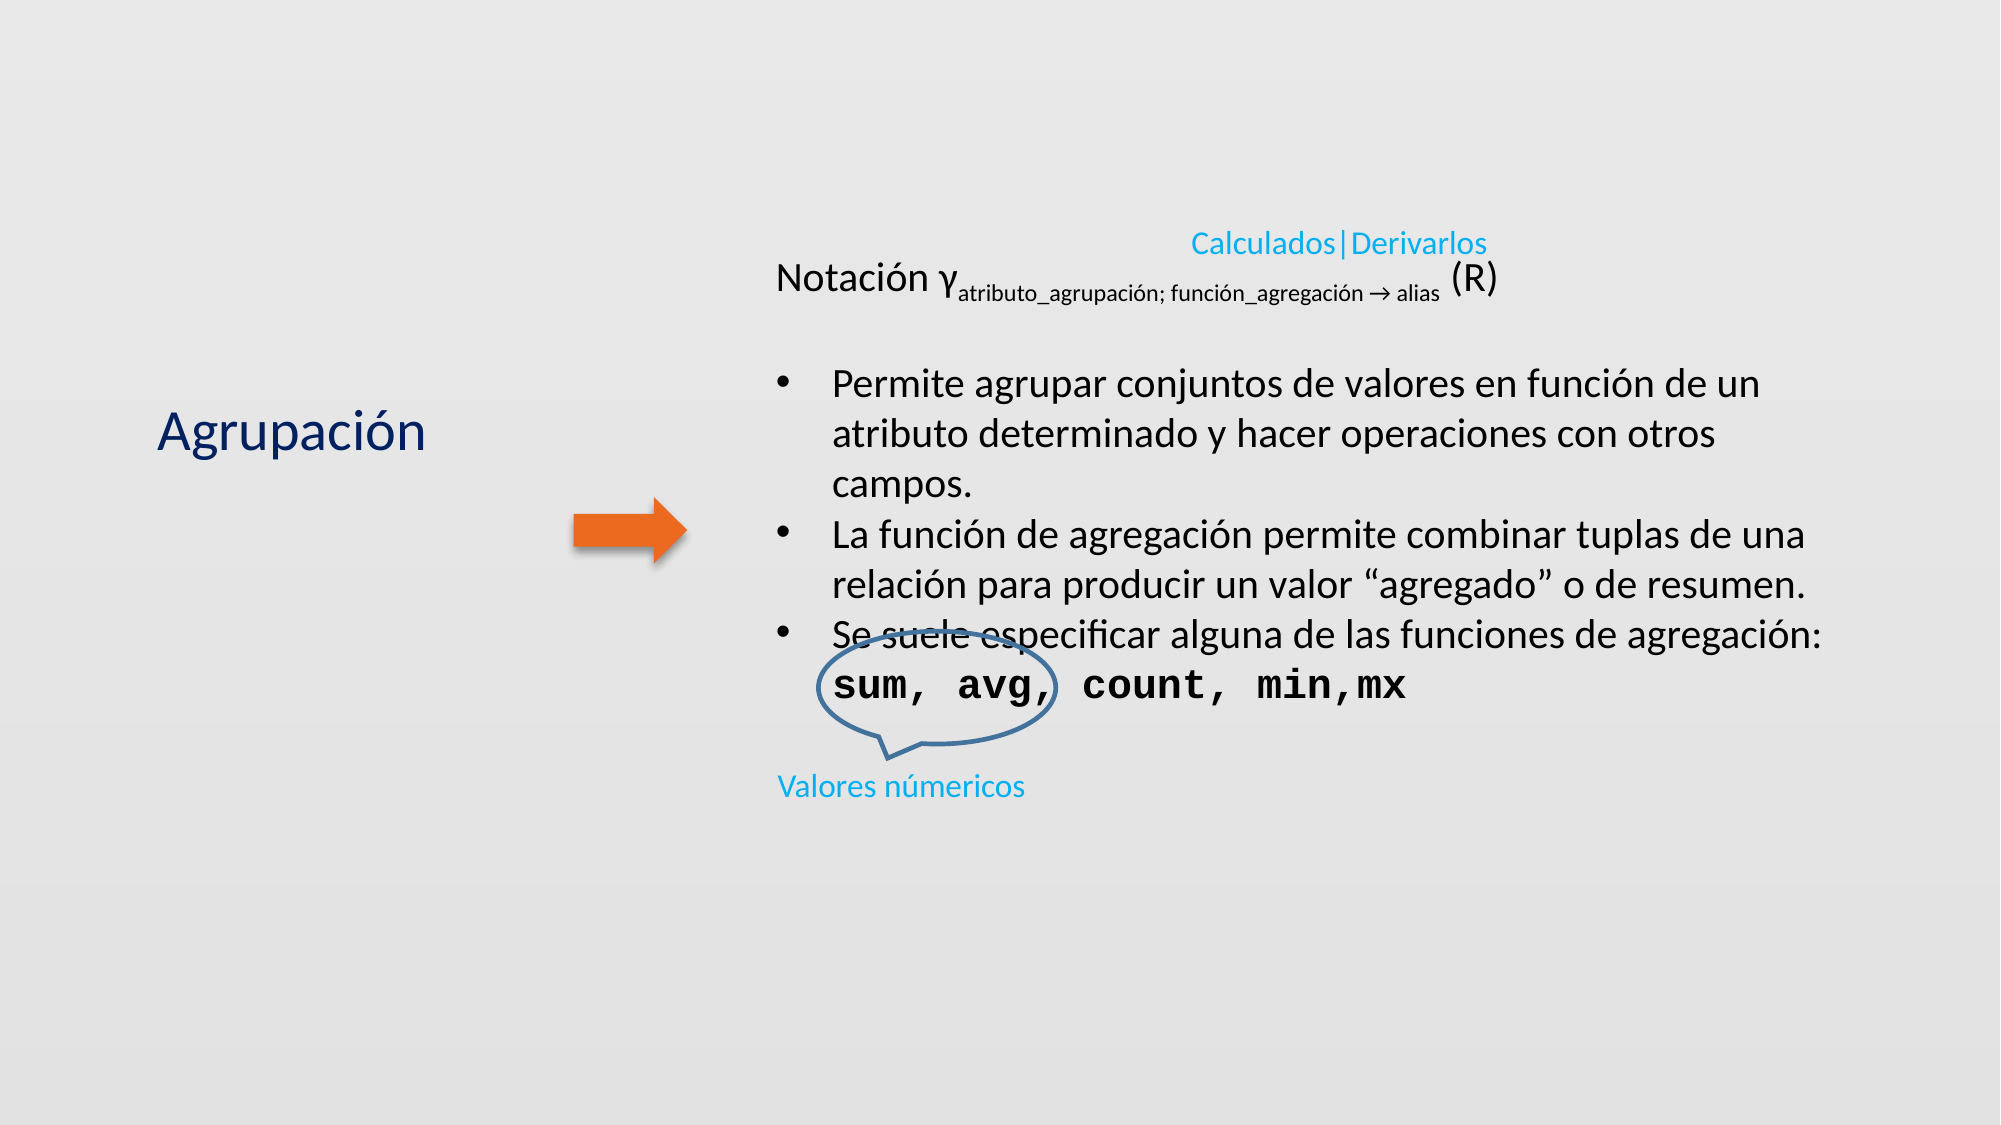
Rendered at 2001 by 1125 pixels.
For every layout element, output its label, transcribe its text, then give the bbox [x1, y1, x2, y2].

text_box [817, 630, 1057, 760]
text_box Valores númericos [762, 756, 1041, 812]
text_box Calculados|Derivarlos [1176, 214, 1504, 269]
text_box Agrupación [142, 384, 443, 470]
text_box Notación γatributo_agrupación; función_agregación → alias (R) Permite agrupar conjuntos de valores en función de un atributo determinado y hacer operaciones con otros campos. La función de agregación permite combinar tuplas de una relación para producir un valor “agregado” o de resumen. Se suele especificar alguna de las funciones de agregación: sum, avg, count, min,mx [761, 242, 1868, 759]
text_box [573, 496, 688, 564]
